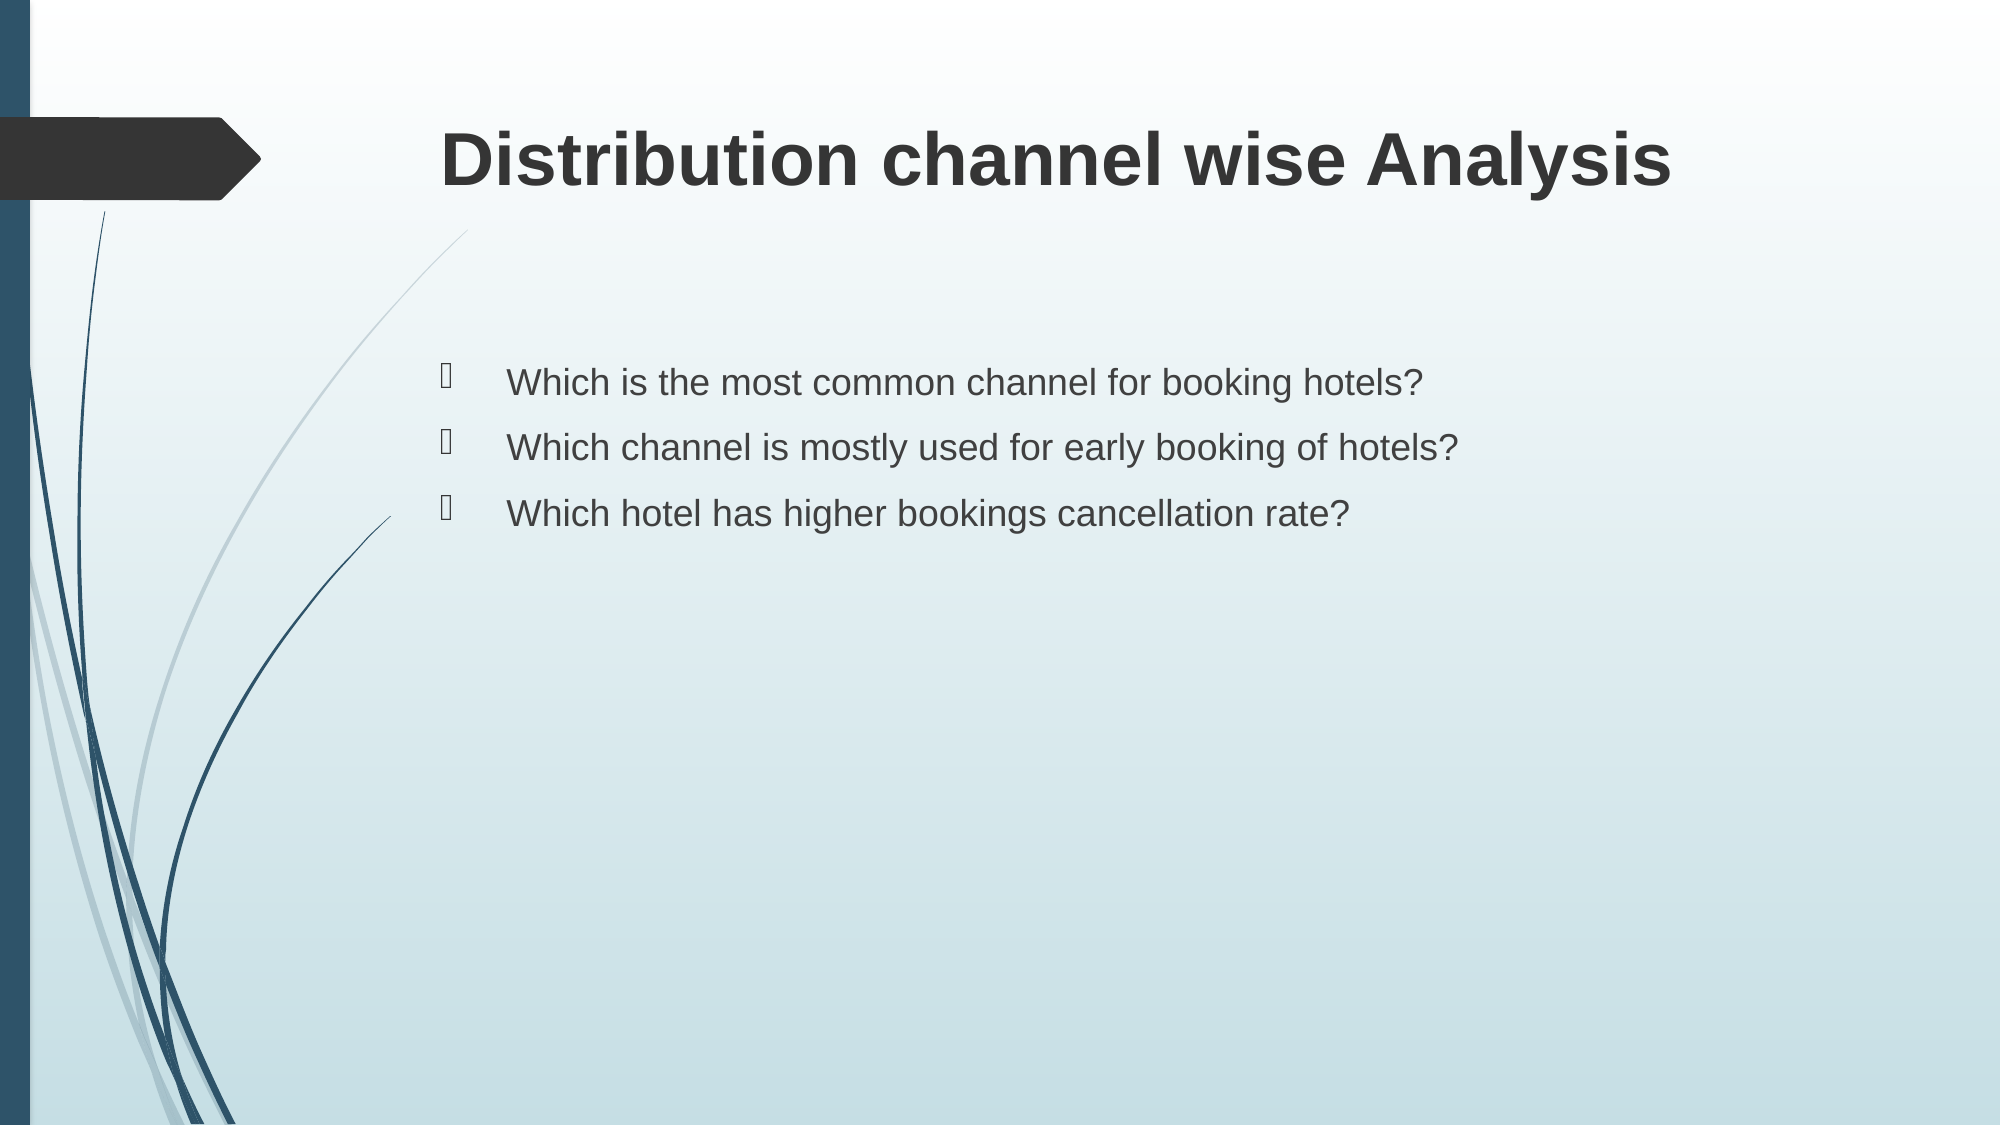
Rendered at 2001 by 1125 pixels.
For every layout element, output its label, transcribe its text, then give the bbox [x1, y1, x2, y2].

list Which is the most common channel for booking hotels? Which channel is mostly used for early booking of hotels? Which hotel has higher bookings cancellation rate? [424, 350, 1888, 970]
title Distribution channel wise Analysis [425, 102, 1888, 313]
